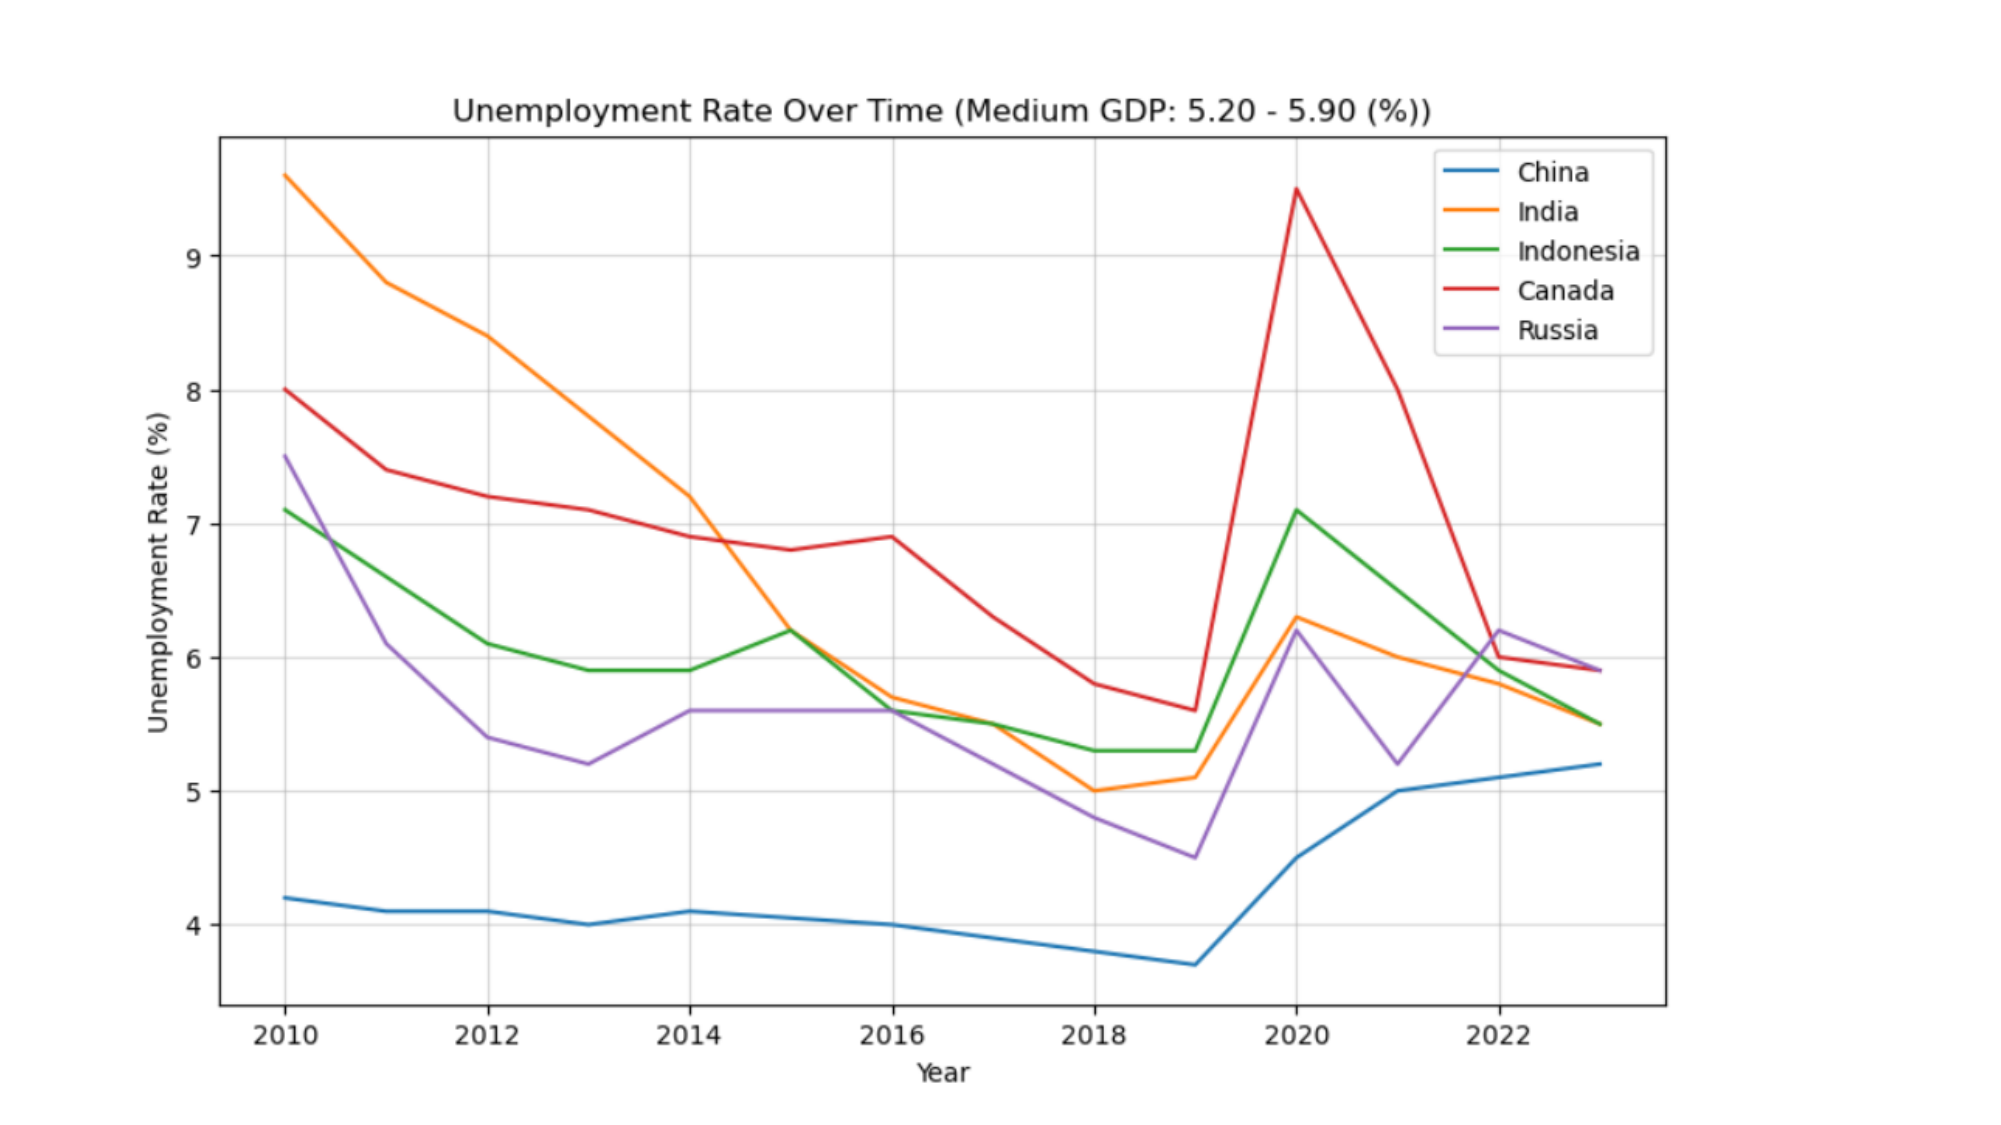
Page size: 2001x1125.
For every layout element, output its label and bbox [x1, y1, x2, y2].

list [135, 85, 1679, 1101]
